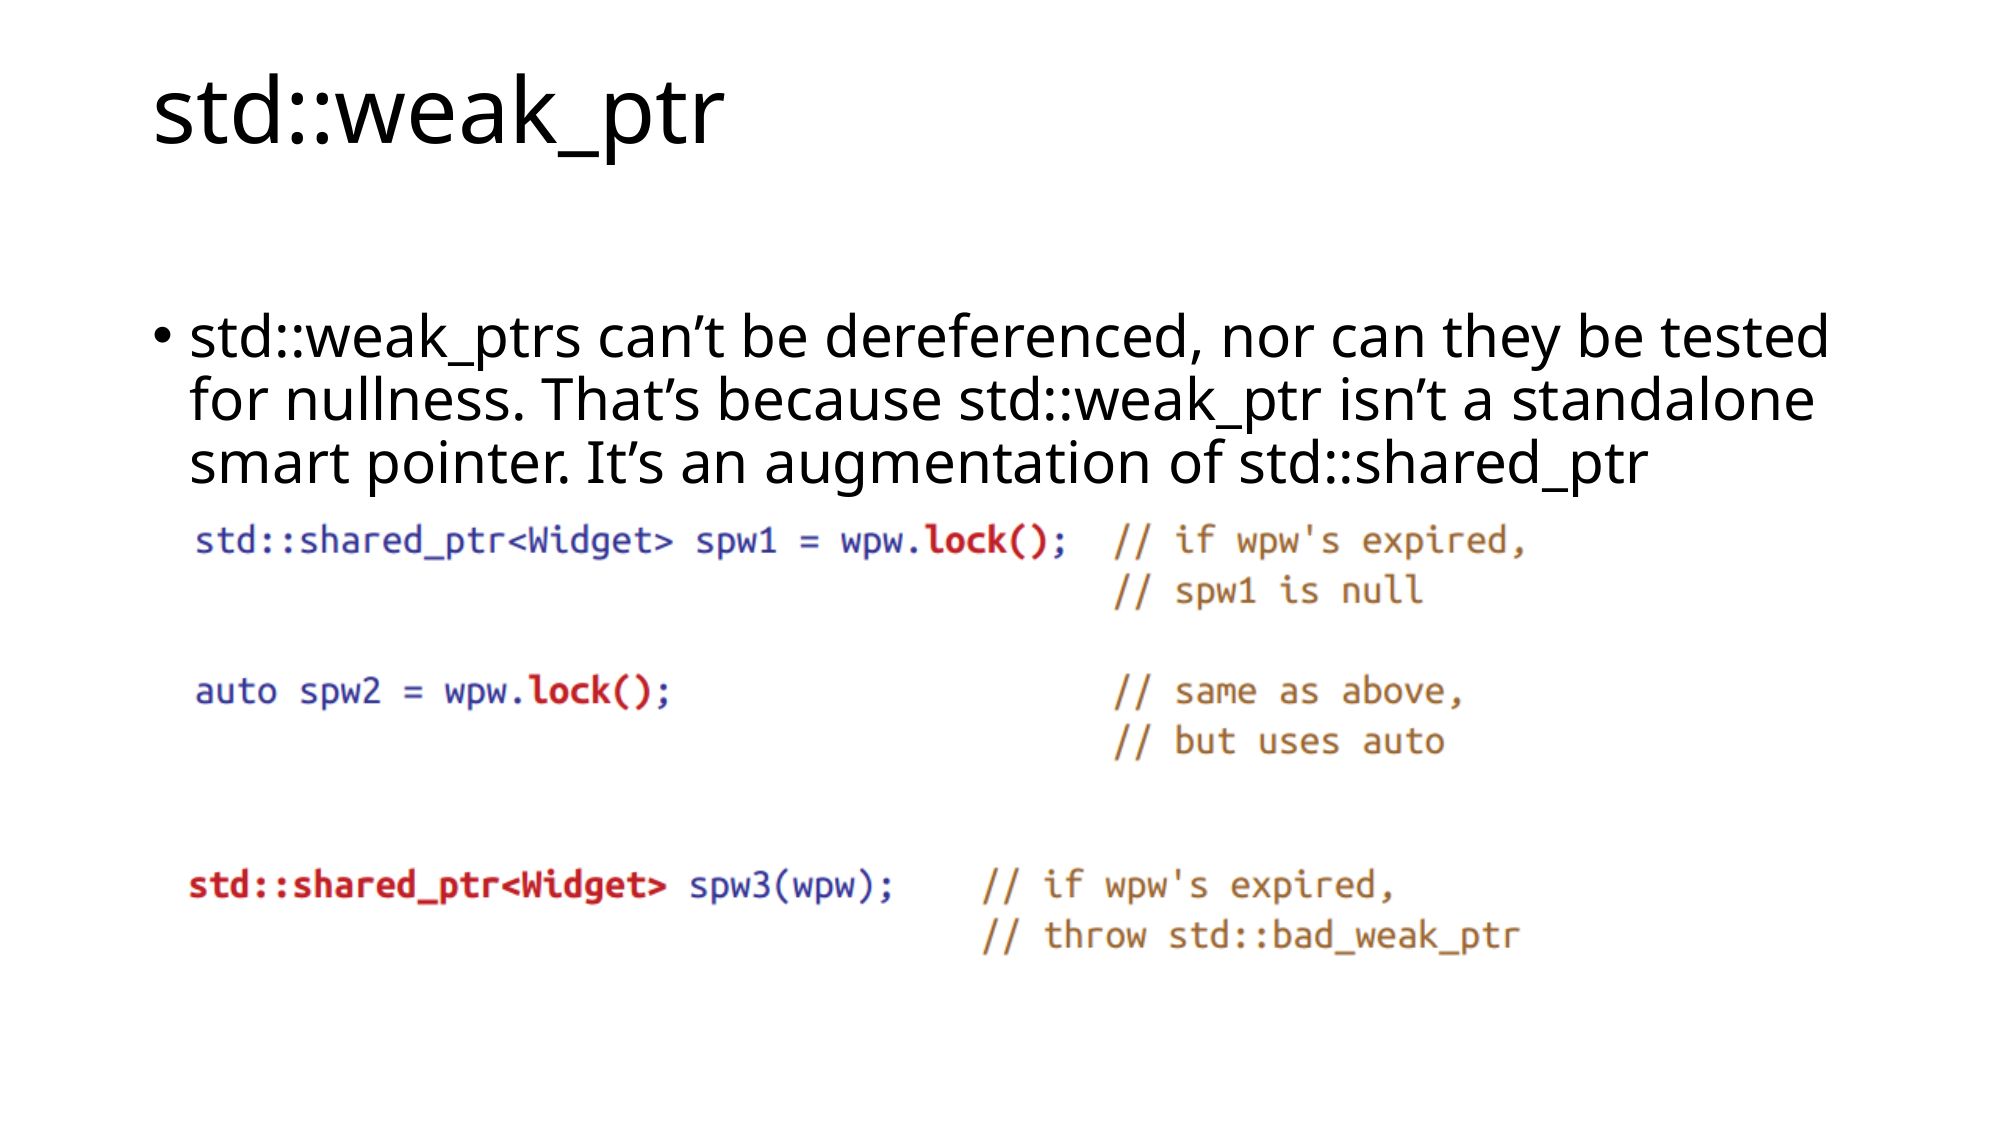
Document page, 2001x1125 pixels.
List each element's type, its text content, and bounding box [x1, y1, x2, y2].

title std::weak_ptr [137, 59, 1863, 278]
list std::weak_ptrs can’t be dereferenced, nor can they be tested for nullness. That’s because std::weak_ptr isn’t a standalone smart pointer. It’s an augmentation of std::shared_ptr [137, 299, 1863, 1014]
picture [182, 841, 1536, 981]
picture [182, 506, 1527, 774]
